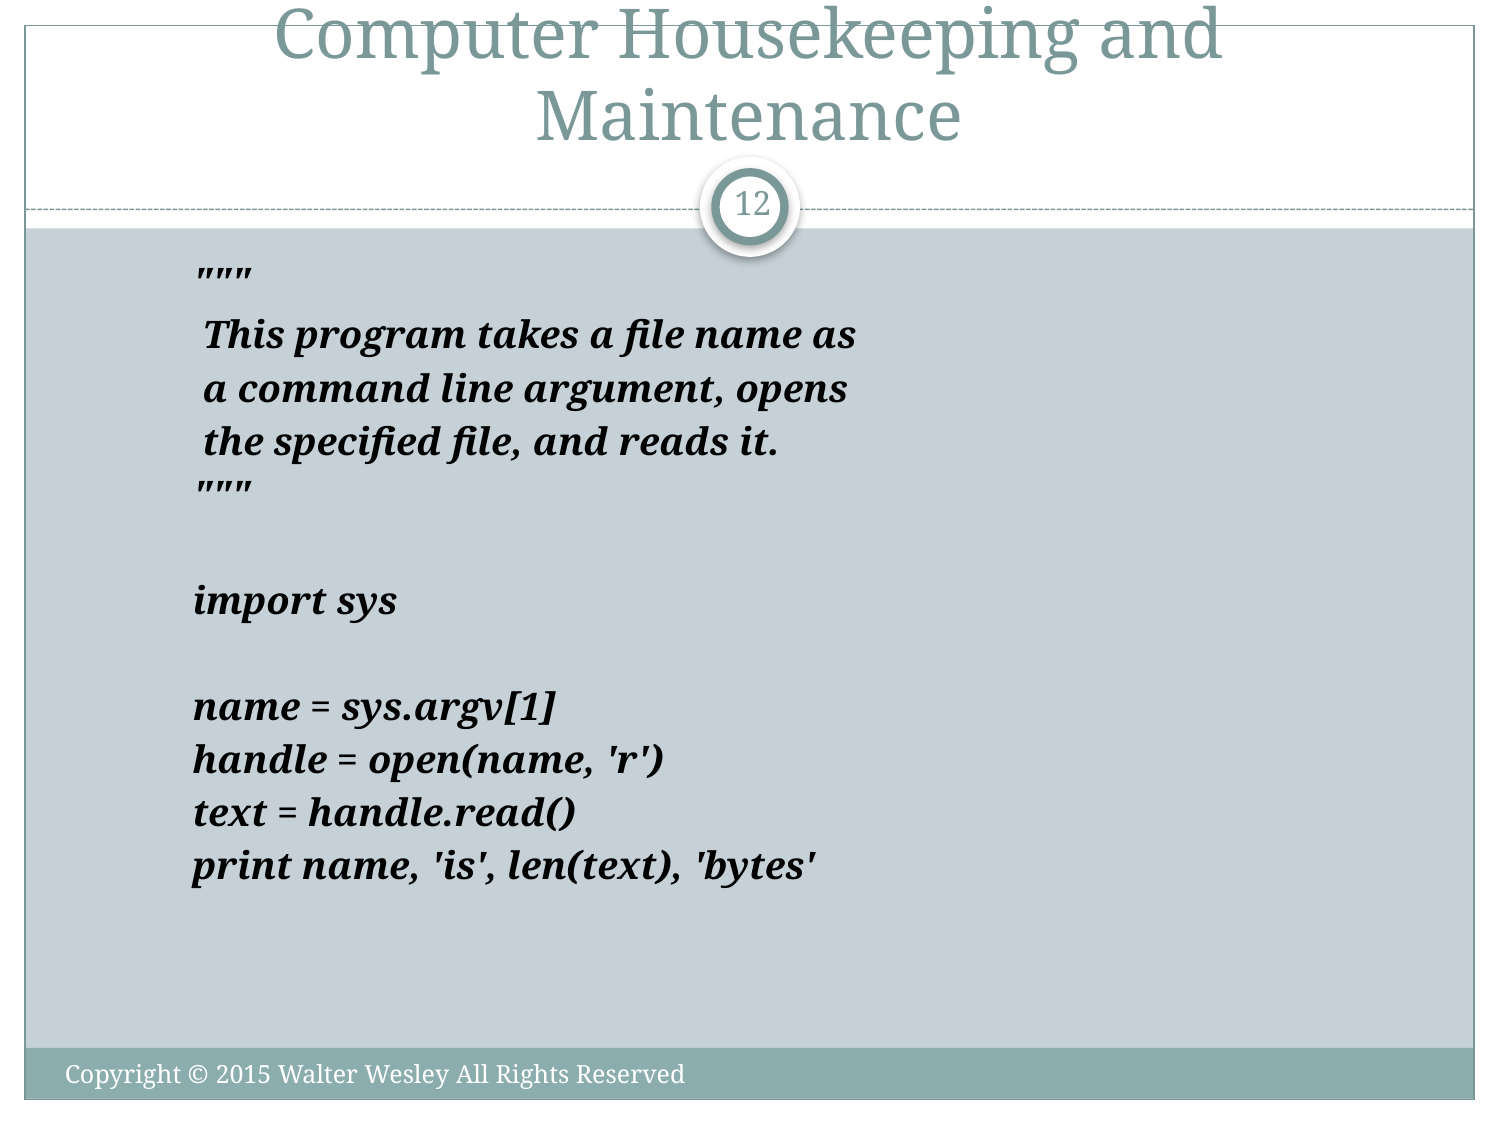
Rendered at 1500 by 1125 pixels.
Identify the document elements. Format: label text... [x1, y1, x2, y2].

slide_number 12 [715, 168, 791, 241]
footer Copyright © 2015 Walter Wesley All Rights Reserved [50, 1051, 763, 1112]
title Computer Housekeeping and Maintenance [49, 37, 1450, 162]
list """ This program takes a file name as a command line argument, opens the specified file, and reads it. """ import sys name = sys.argv[1] handle = open(name, 'r') text = handle.read() print name, 'is', len(text), 'bytes' [49, 250, 1445, 1001]
